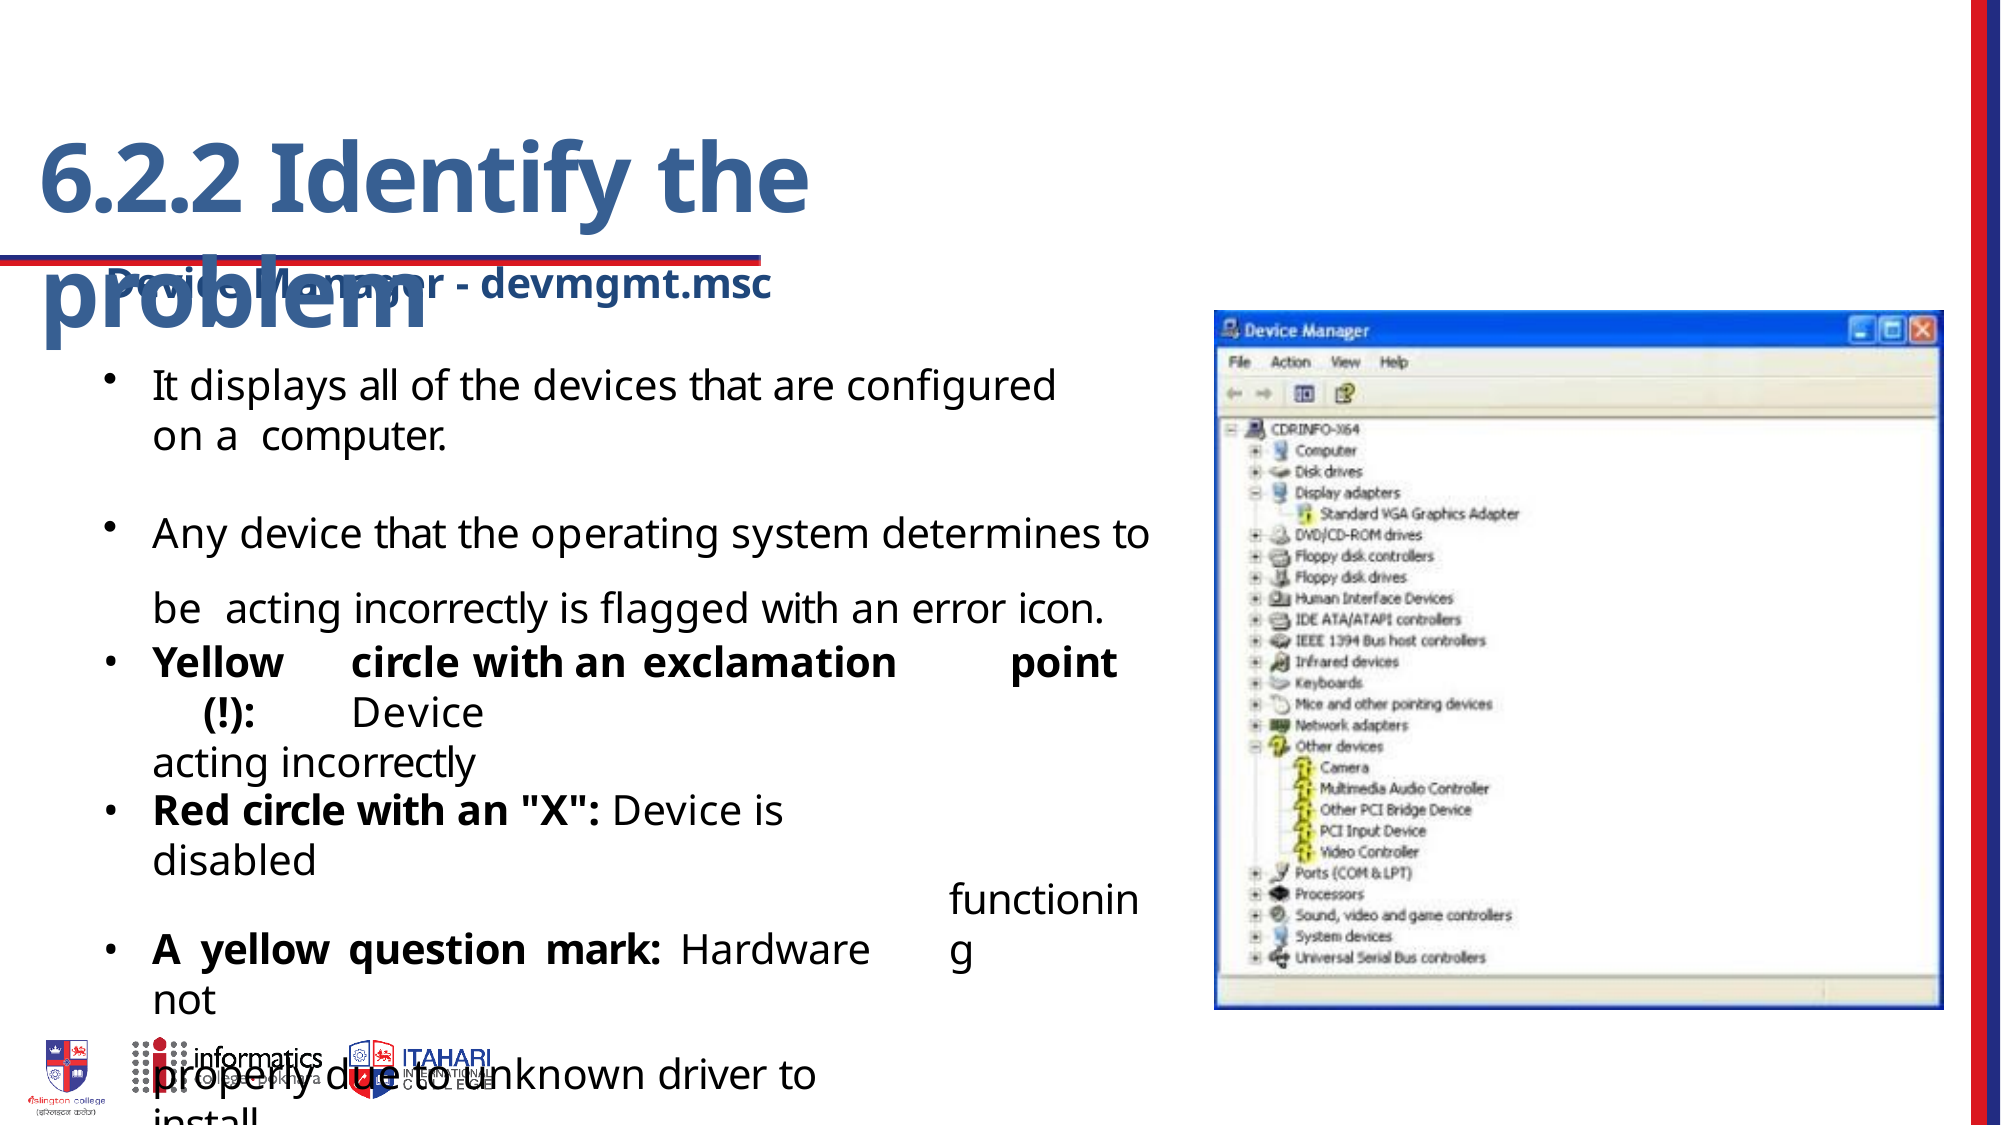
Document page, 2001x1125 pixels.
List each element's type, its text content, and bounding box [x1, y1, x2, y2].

text_box functioning [946, 870, 1154, 973]
picture [0, 0, 1971, 1125]
text_box Device Manager - devmgmt.msc It displays all of the devices that are configured on a computer. Any device that the operating system determines to be acting incorrectly is flagged with an error icon. Yellow circle with an exclamation point (!): Device acting incorrectly [101, 348, 1155, 786]
title 6.2.2 Identify the problem [37, 115, 1167, 348]
text_box Red circle with an "X": Device is disabled A yellow question mark: Hardware not properly due to unknown driver to install [101, 781, 915, 1125]
